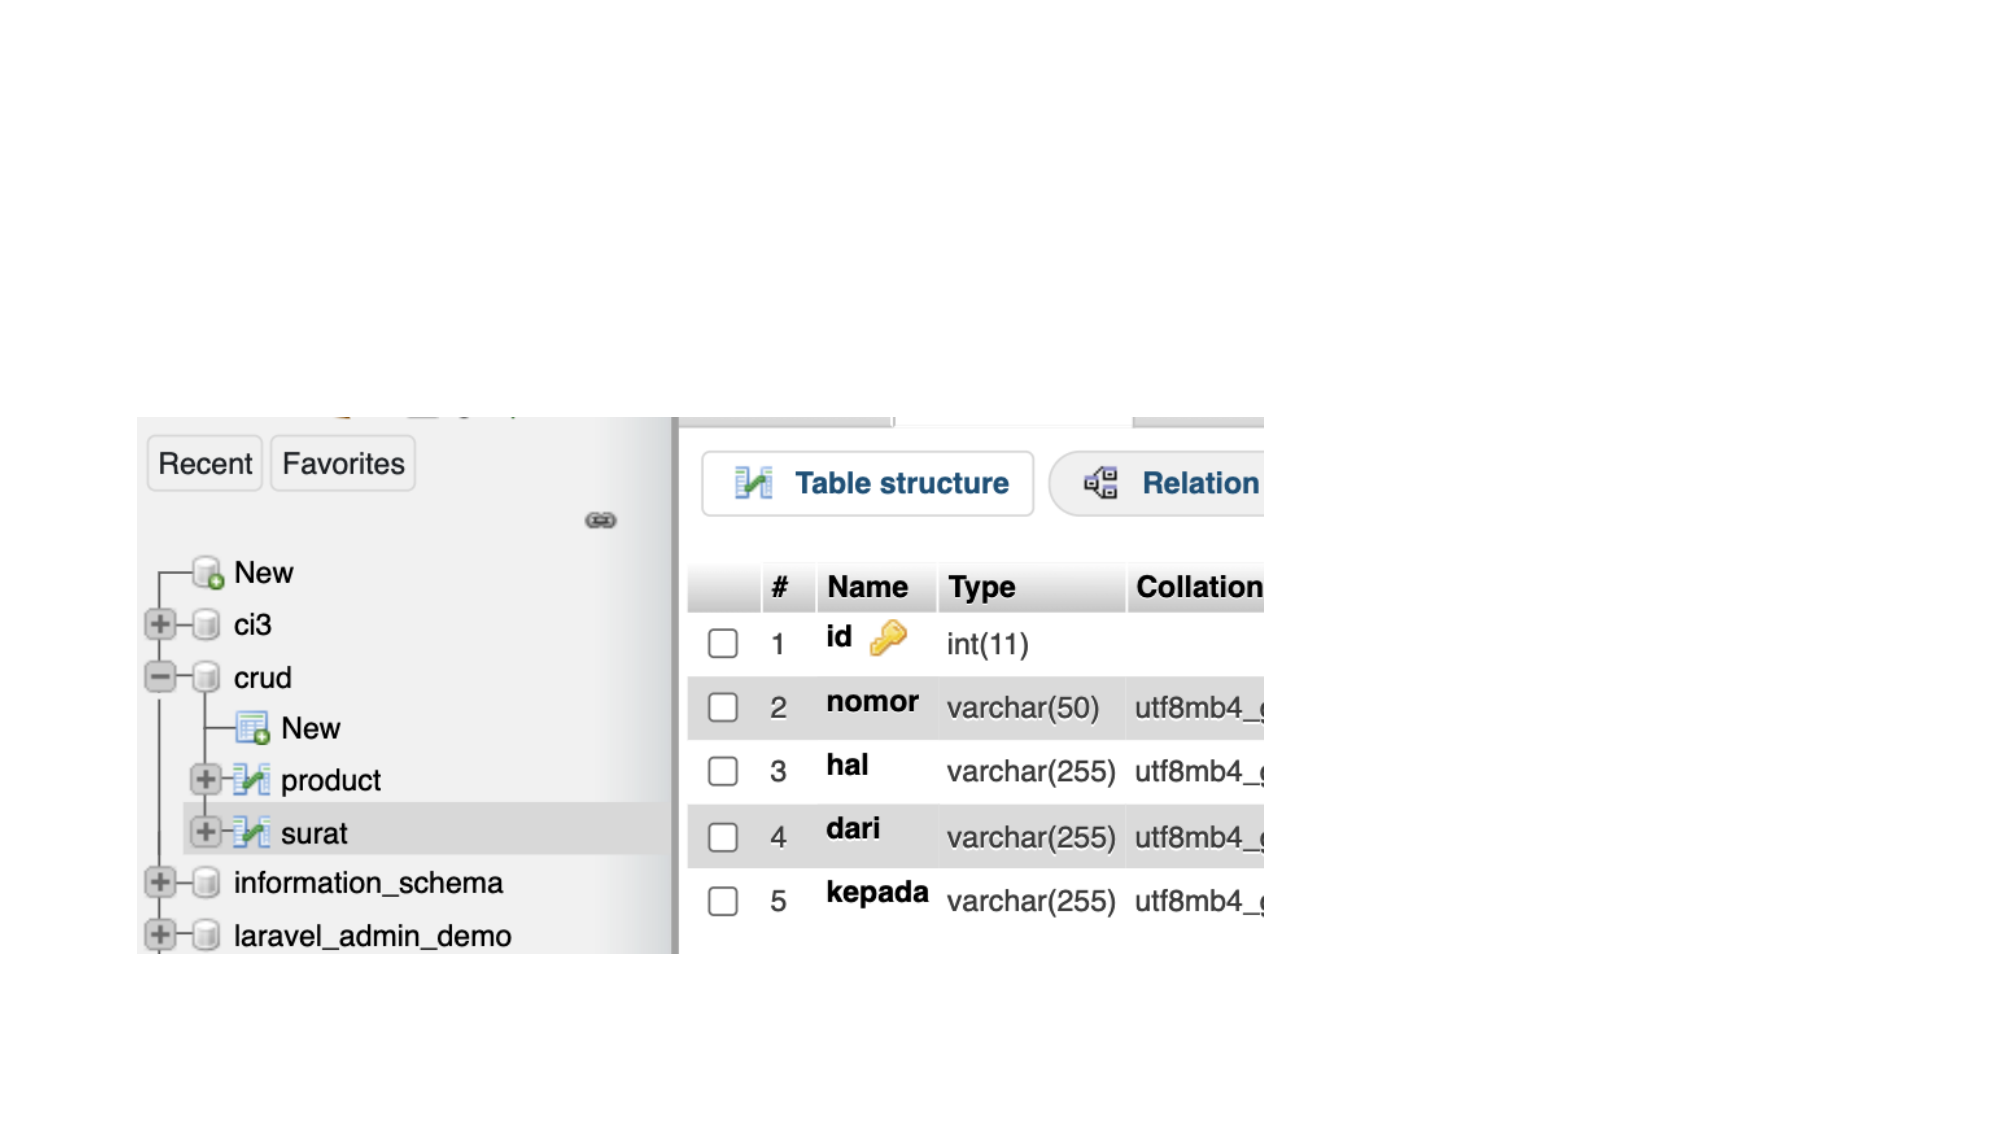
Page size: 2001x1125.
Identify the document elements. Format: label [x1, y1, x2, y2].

picture [137, 417, 1264, 954]
